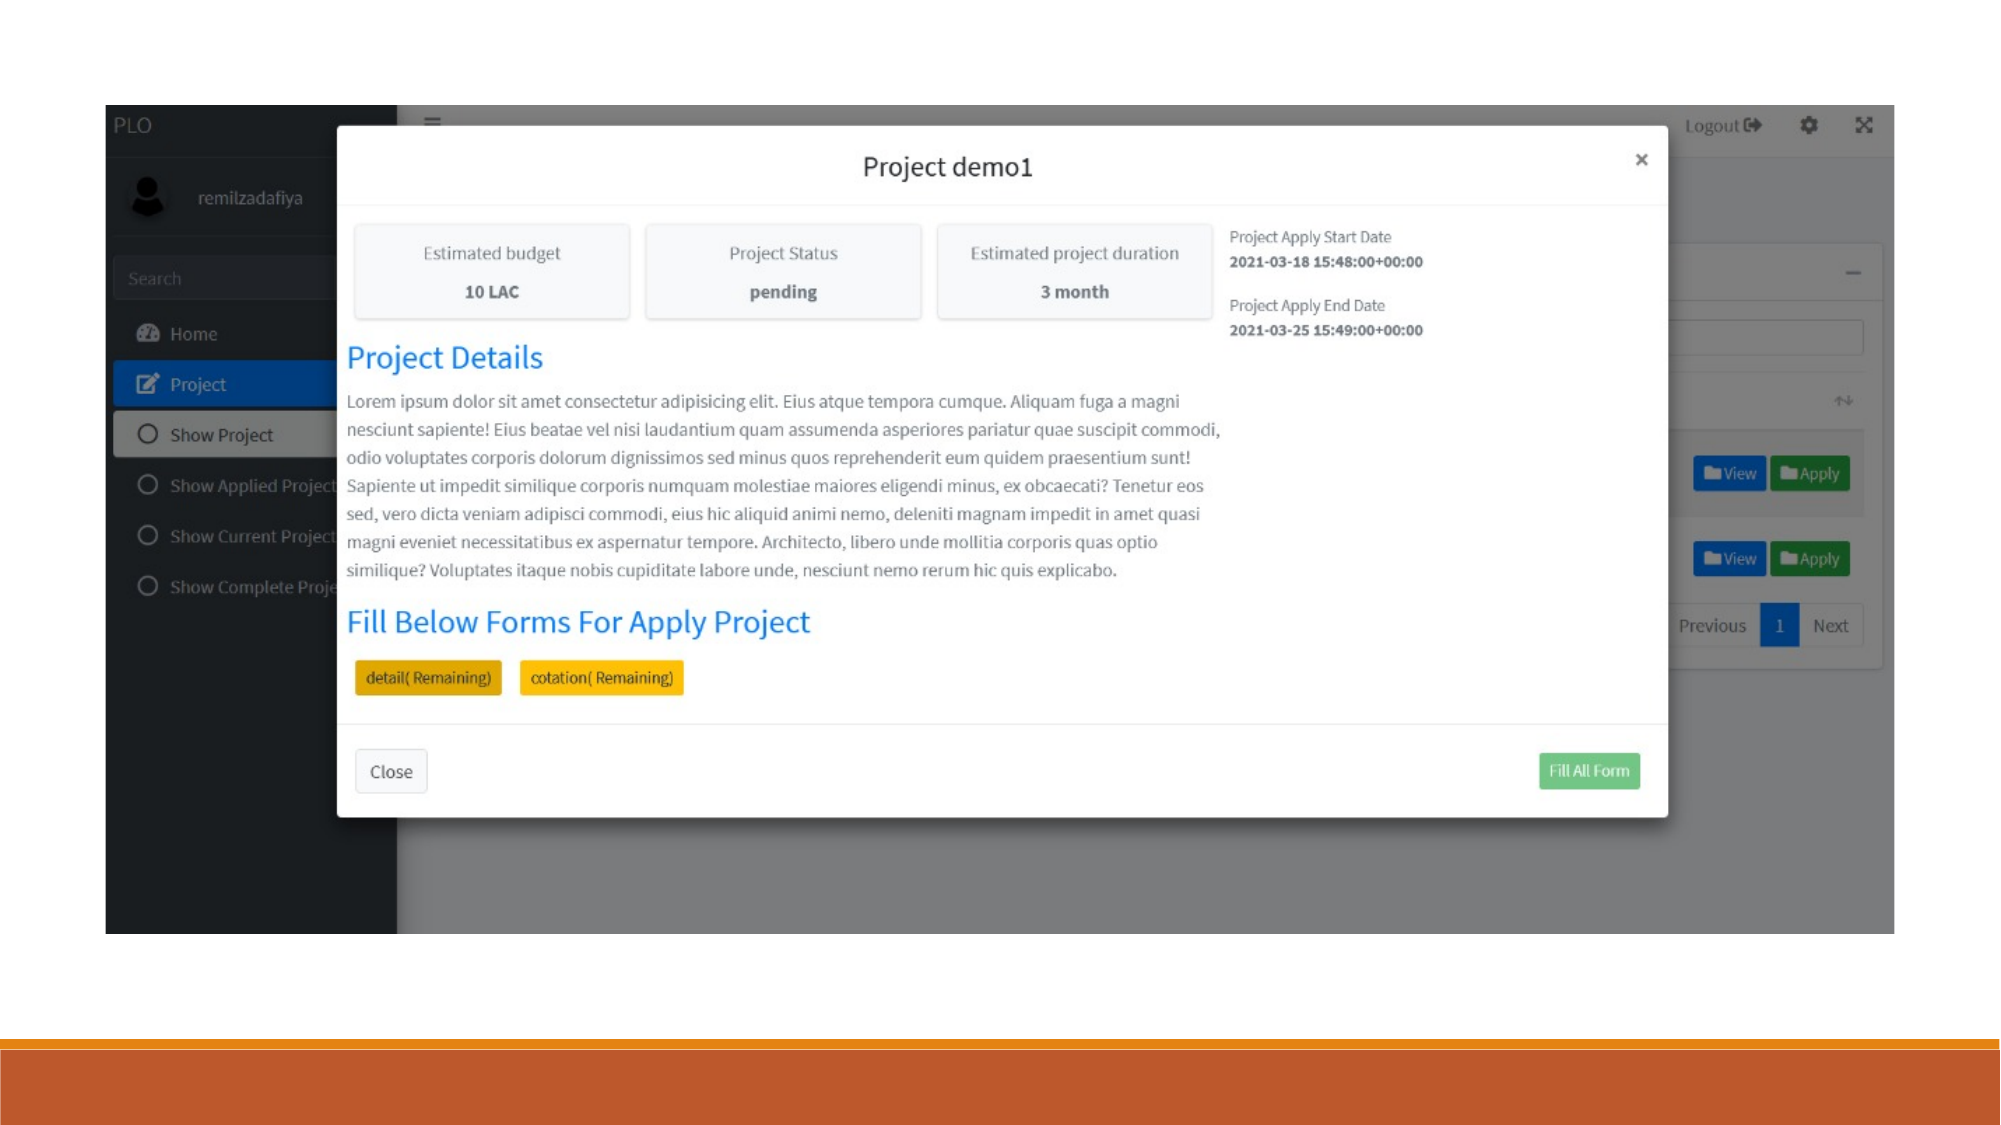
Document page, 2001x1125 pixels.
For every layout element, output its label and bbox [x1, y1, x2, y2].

picture [104, 104, 1895, 935]
